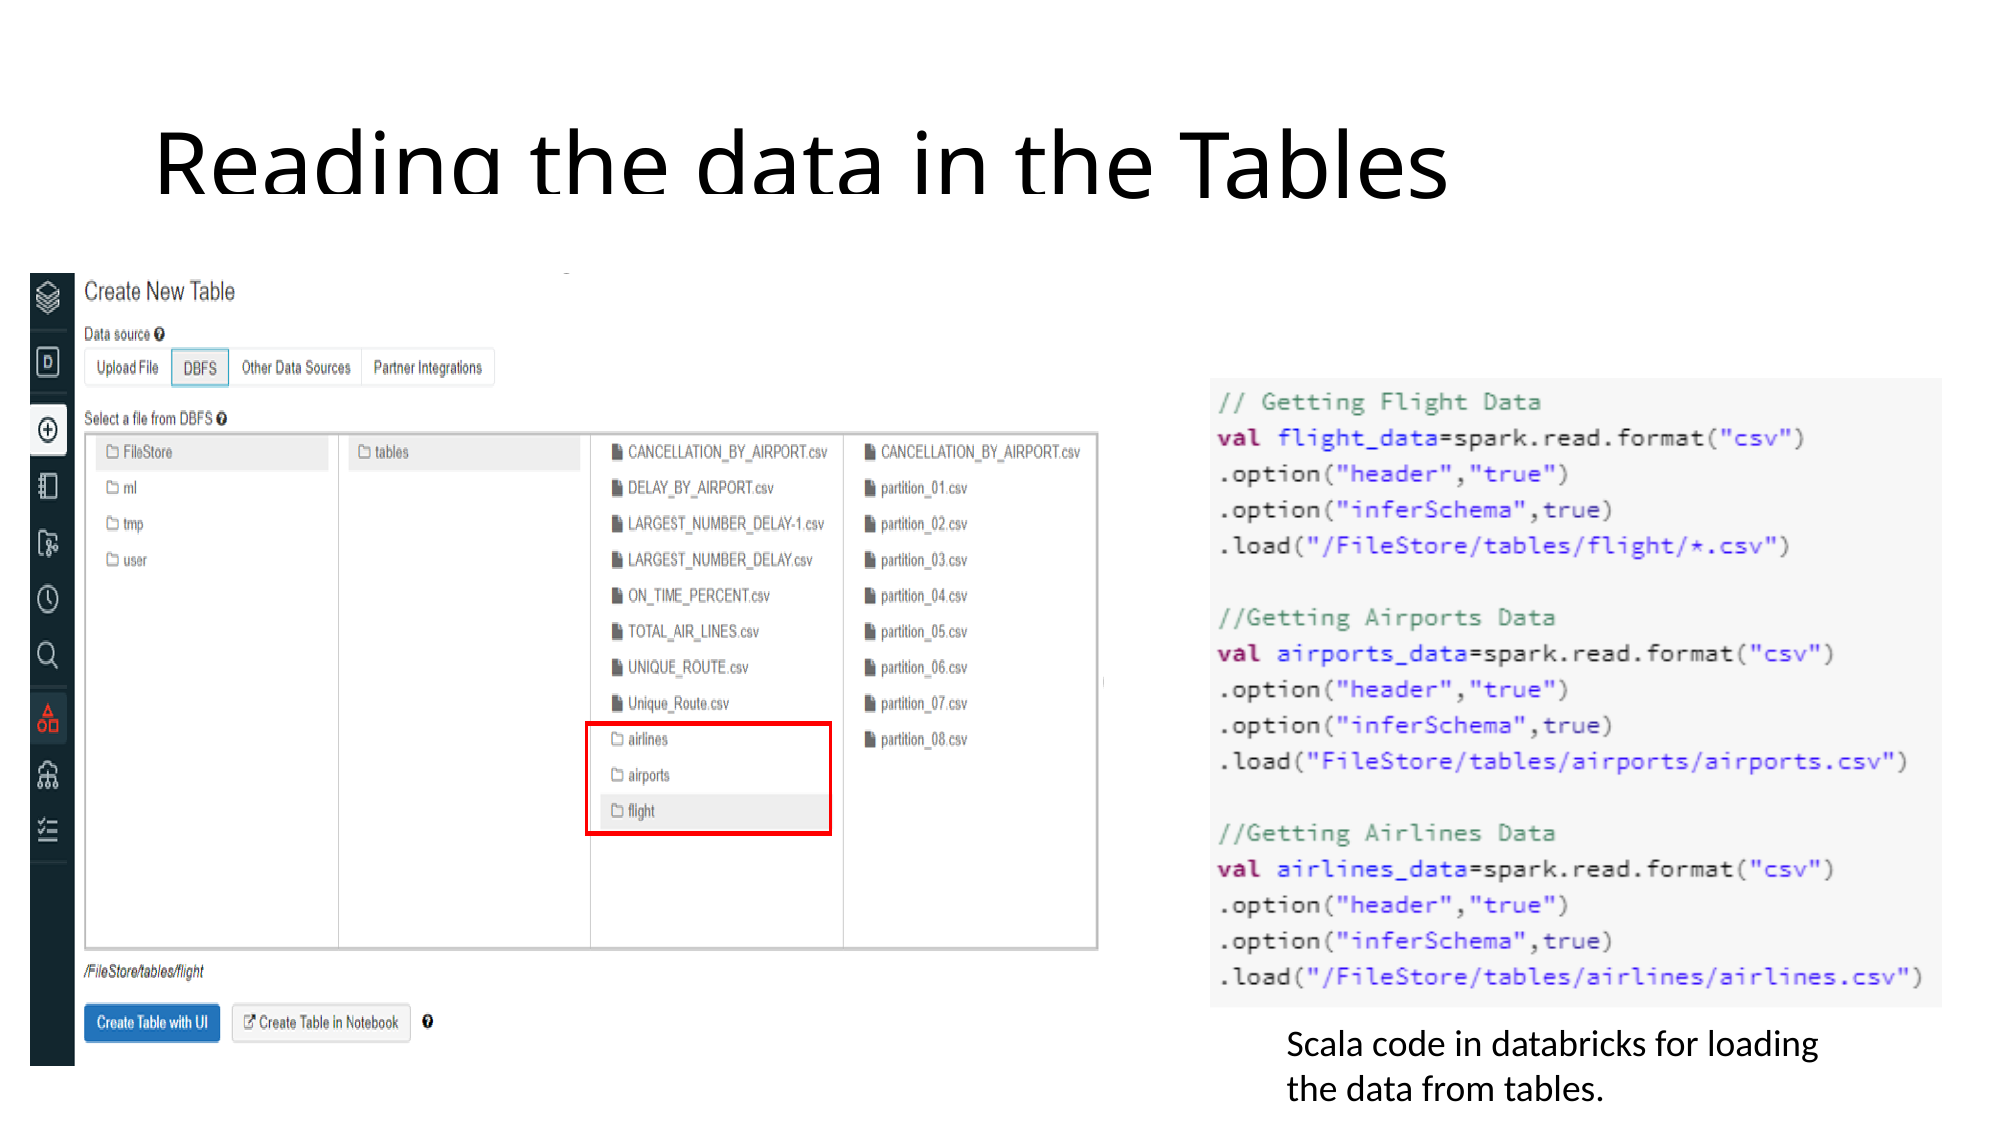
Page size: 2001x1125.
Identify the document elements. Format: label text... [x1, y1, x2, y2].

picture [30, 194, 1104, 1066]
text_box Scala code in databricks for loading the data from tables. [1271, 1019, 1852, 1117]
picture [1210, 378, 1942, 1019]
title Reading the data in the Tables [137, 59, 1863, 278]
